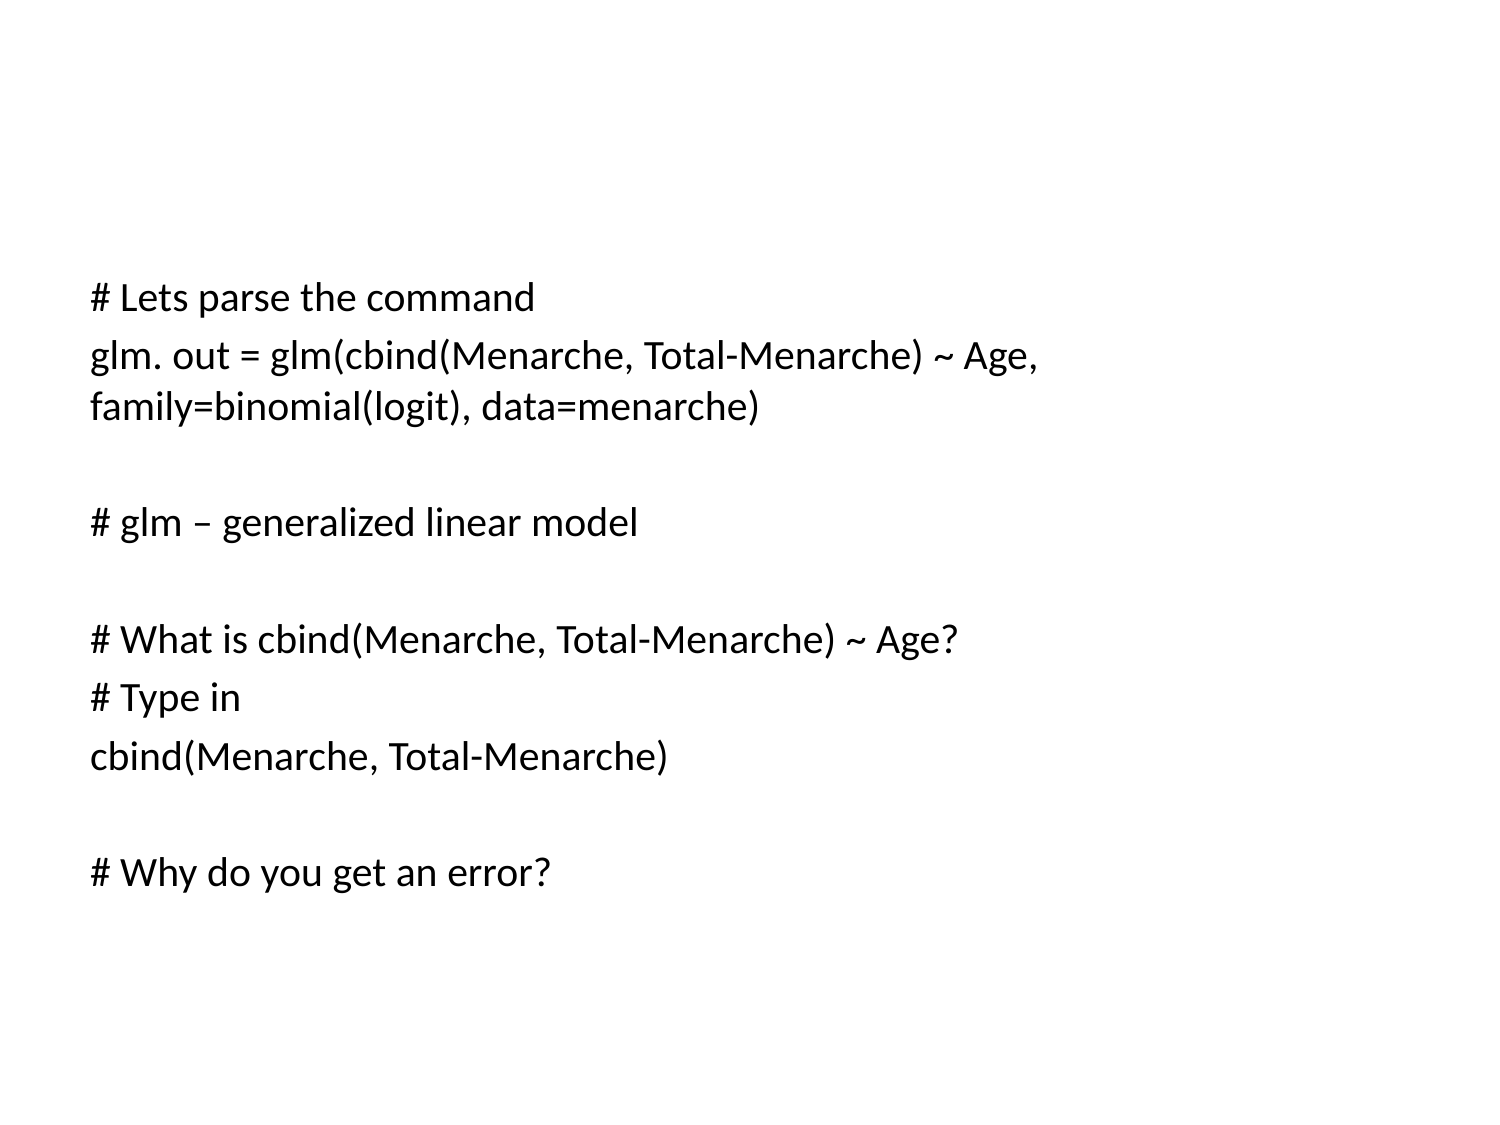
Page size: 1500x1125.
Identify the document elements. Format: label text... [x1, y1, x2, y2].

list # Lets parse the command glm. out = glm(cbind(Menarche, Total-Menarche) ~ Age, family=binomial(logit), data=menarche) # glm – generalized linear model # What is cbind(Menarche, Total-Menarche) ~ Age? # Type in cbind(Menarche, Total-Menarche) # Why do you get an error? [75, 262, 1425, 1005]
